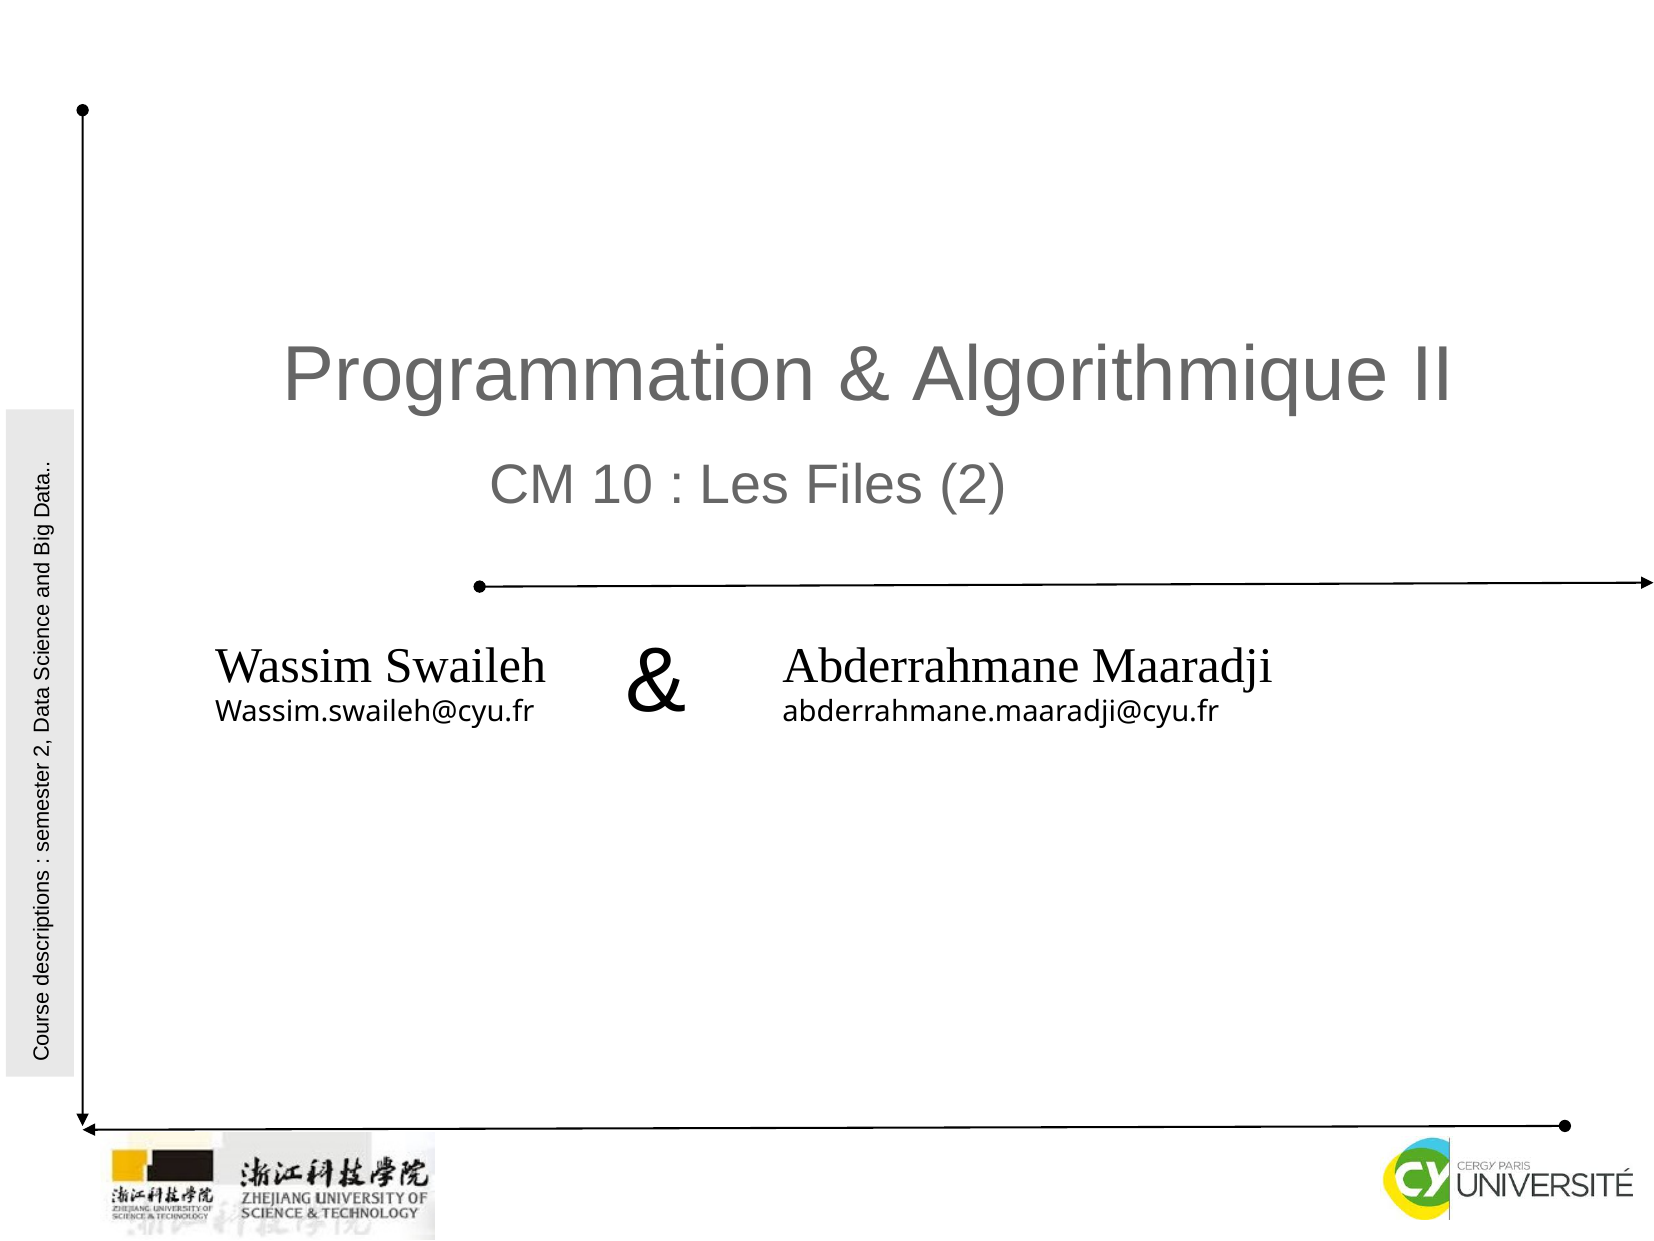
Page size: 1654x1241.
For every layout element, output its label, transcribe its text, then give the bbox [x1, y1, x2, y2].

text_box & [610, 612, 702, 737]
picture [1380, 1136, 1633, 1220]
text_box Wassim Swaileh Wassim.swaileh@cyu.fr [200, 625, 1051, 756]
picture [100, 1132, 435, 1240]
text_box CM 10 : Les Files (2) [474, 440, 1627, 580]
text_box Abderrahmane Maaradji abderrahmane.maaradji@cyu.fr [1051, 625, 1618, 756]
